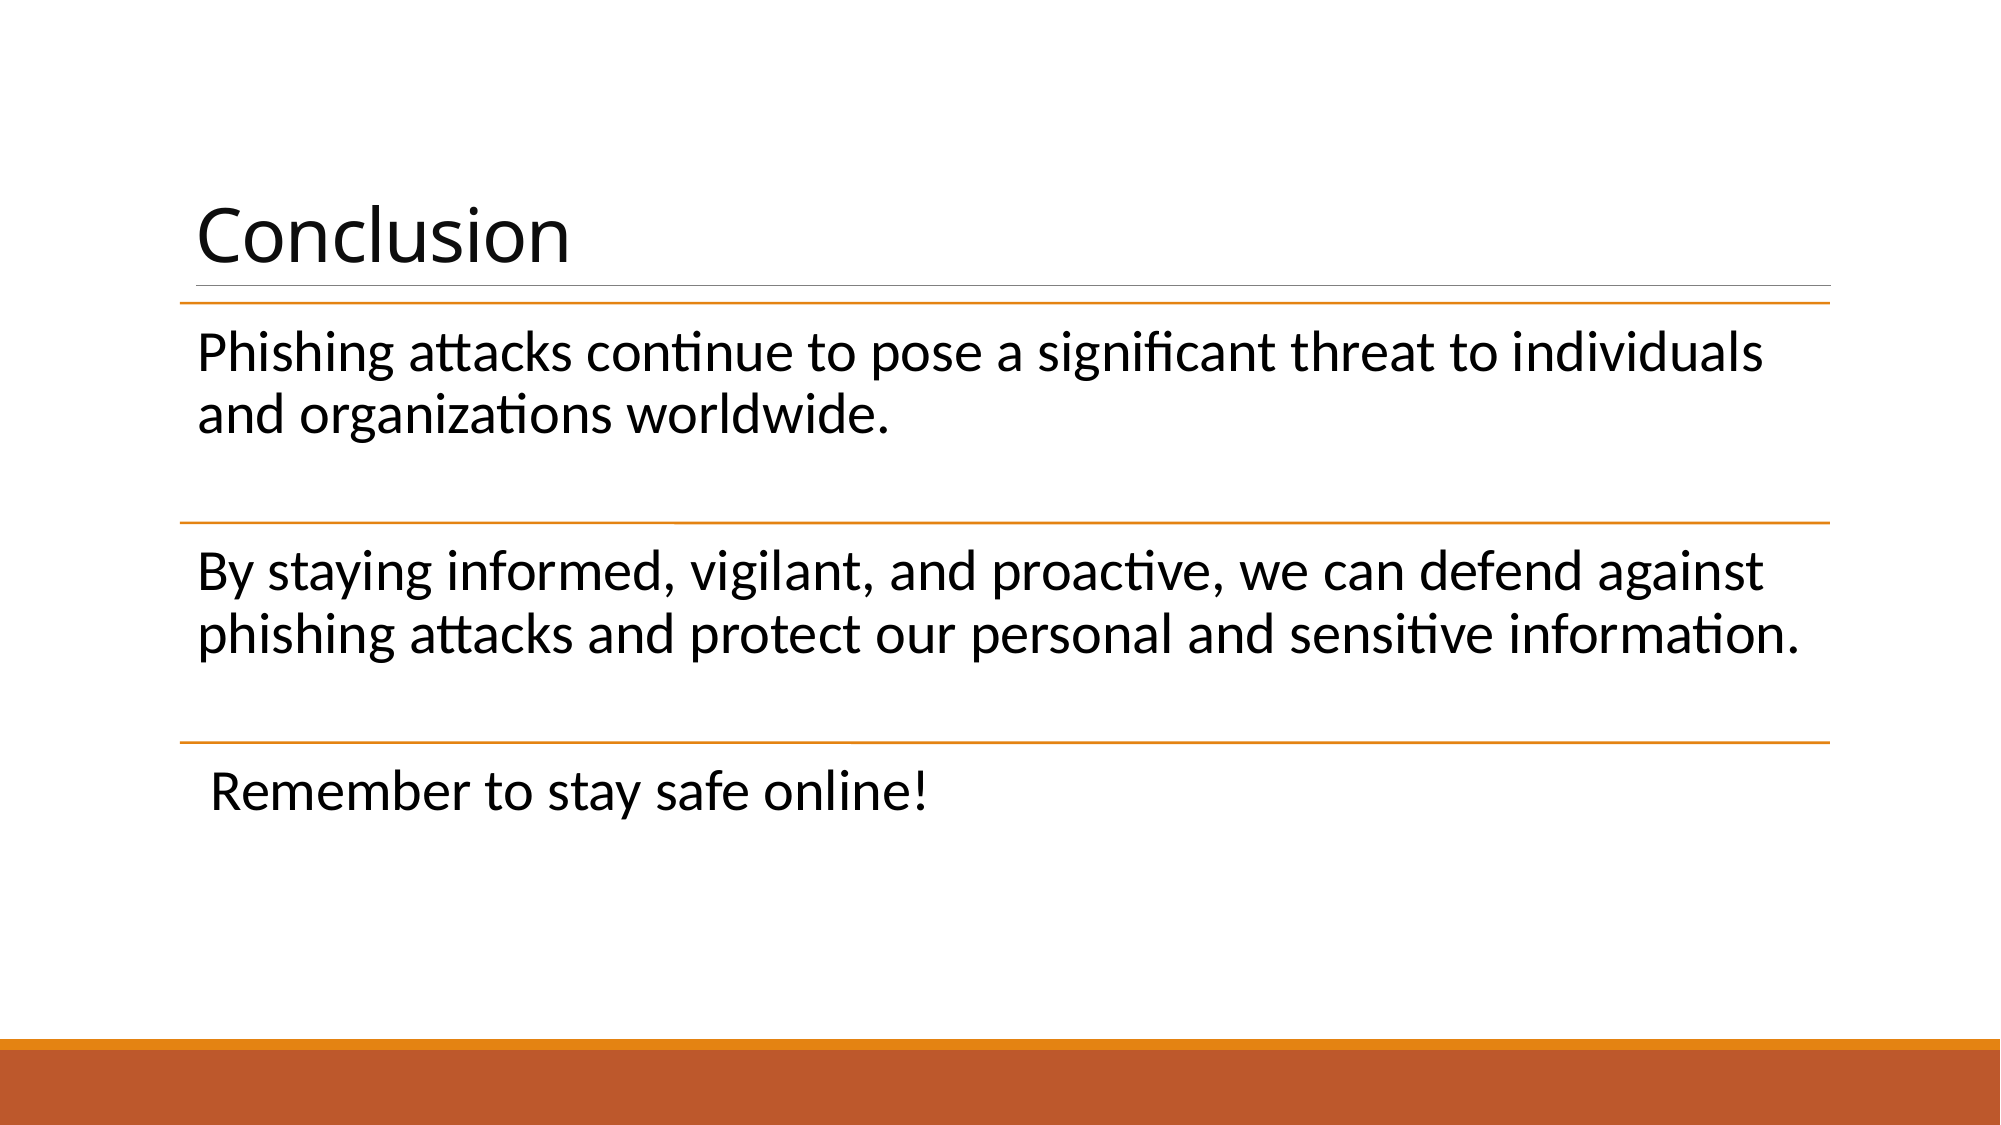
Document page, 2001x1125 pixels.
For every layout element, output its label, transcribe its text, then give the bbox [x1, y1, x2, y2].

title Conclusion [180, 47, 1830, 285]
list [179, 302, 1831, 964]
